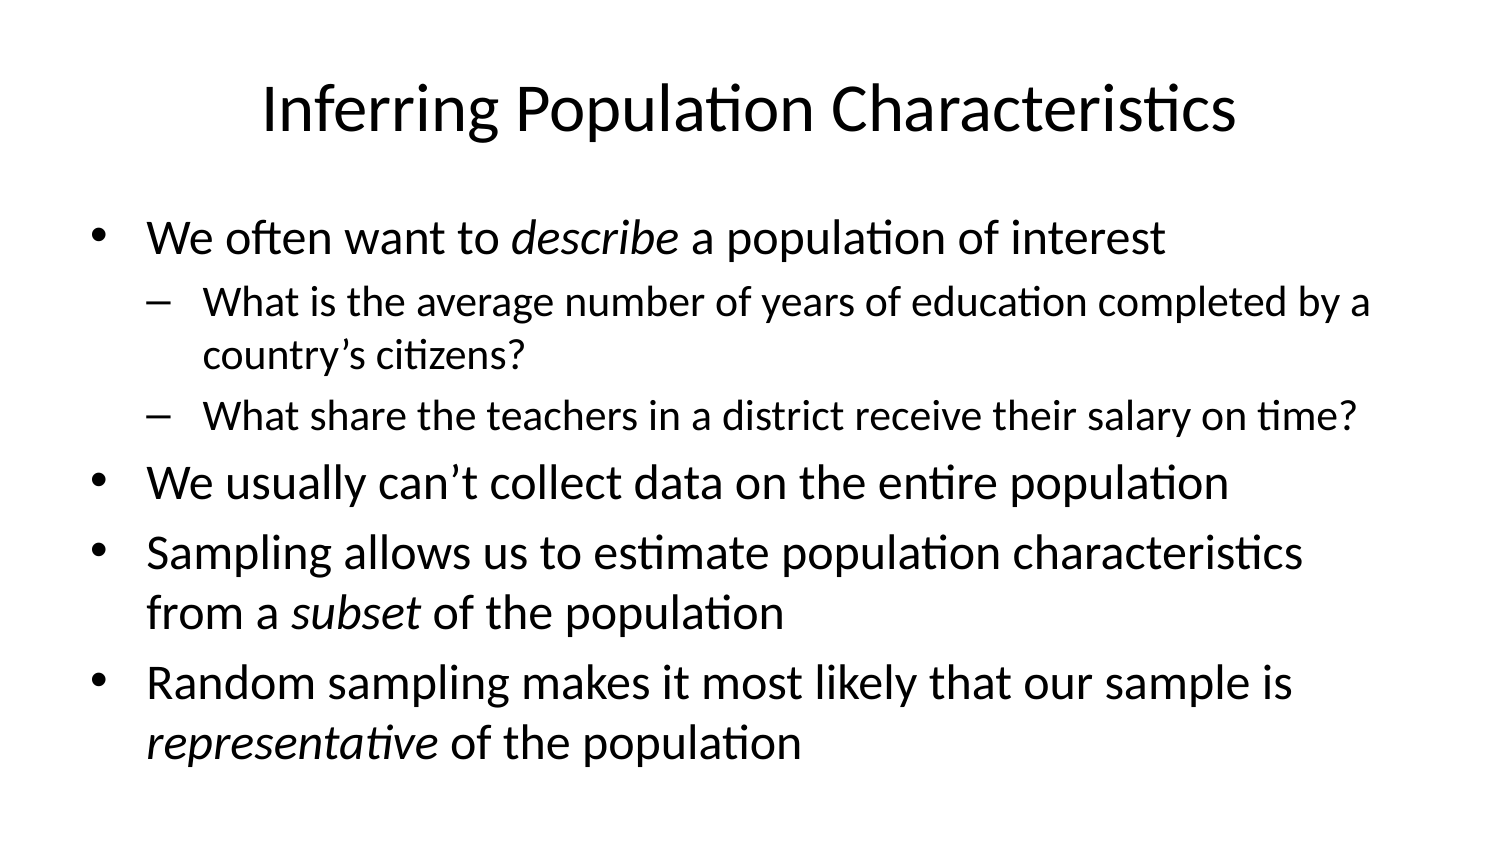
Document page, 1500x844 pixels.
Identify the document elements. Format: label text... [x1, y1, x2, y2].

list We often want to describe a population of interest What is the average number of years of education completed by a country’s citizens? What share the teachers in a district receive their salary on time? We usually can’t collect data on the entire population Sampling allows us to estimate population characteristics from a subset of the population Random sampling makes it most likely that our sample is representative of the population [75, 196, 1425, 754]
title Inferring Population Characteristics [75, 33, 1425, 175]
